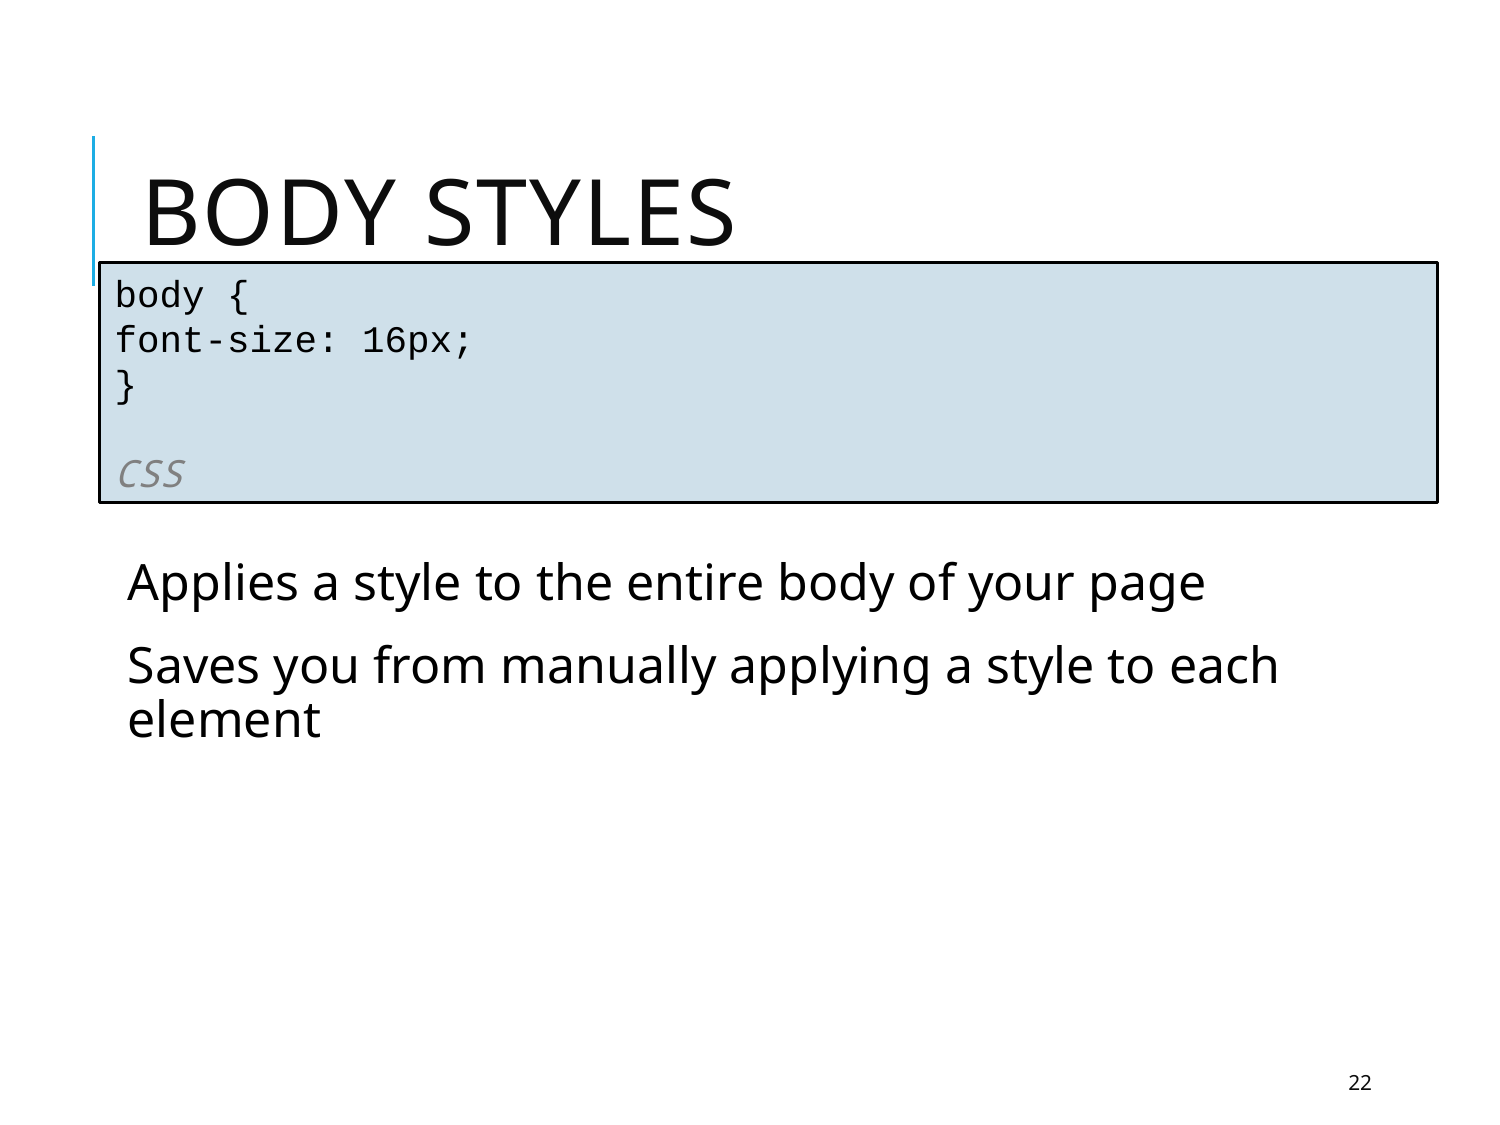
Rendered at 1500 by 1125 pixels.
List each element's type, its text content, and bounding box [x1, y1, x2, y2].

slide_number 22 [1333, 1061, 1454, 1107]
text_box body { font-size: 16px; } CSS [99, 262, 1438, 503]
list Applies a style to the entire body of your page Saves you from manually applying a style to each element [105, 549, 1443, 800]
title Body styles [126, 96, 1322, 262]
